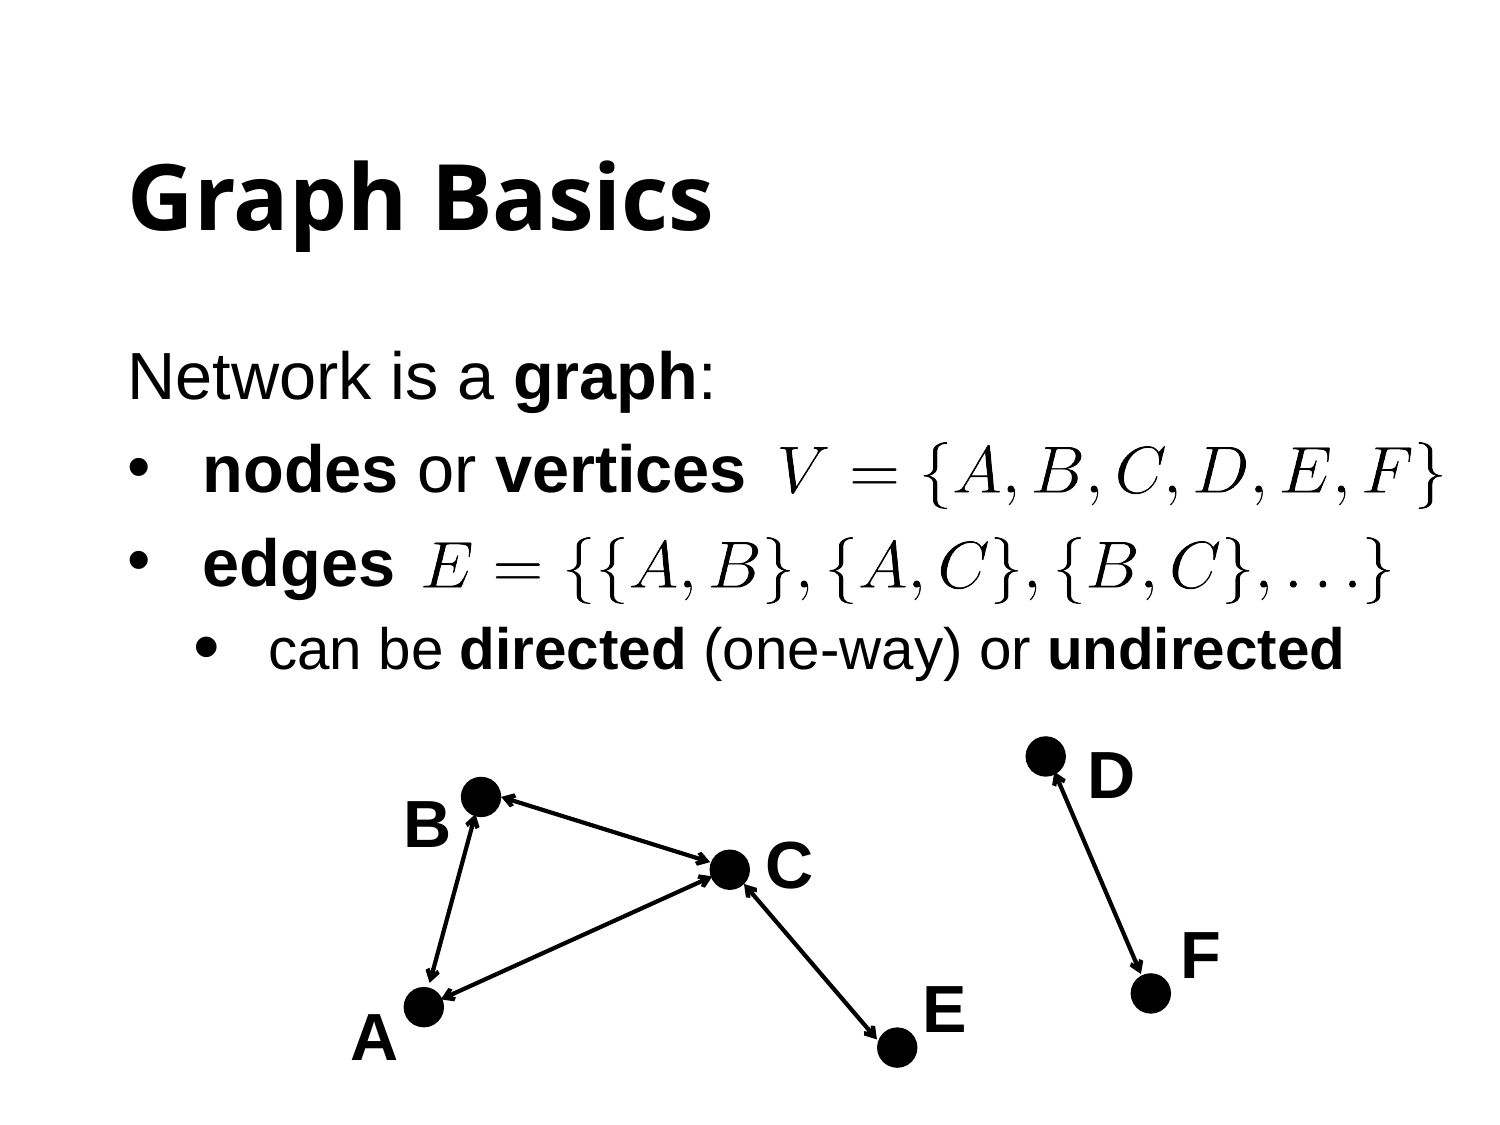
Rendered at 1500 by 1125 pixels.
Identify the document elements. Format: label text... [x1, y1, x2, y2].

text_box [335, 723, 1238, 1084]
title Graph Basics [112, 100, 1388, 288]
picture [780, 441, 1443, 509]
list Network is a graph: nodes or vertices edges can be directed (one-way) or undirected [112, 325, 1388, 1001]
picture [423, 537, 1390, 605]
